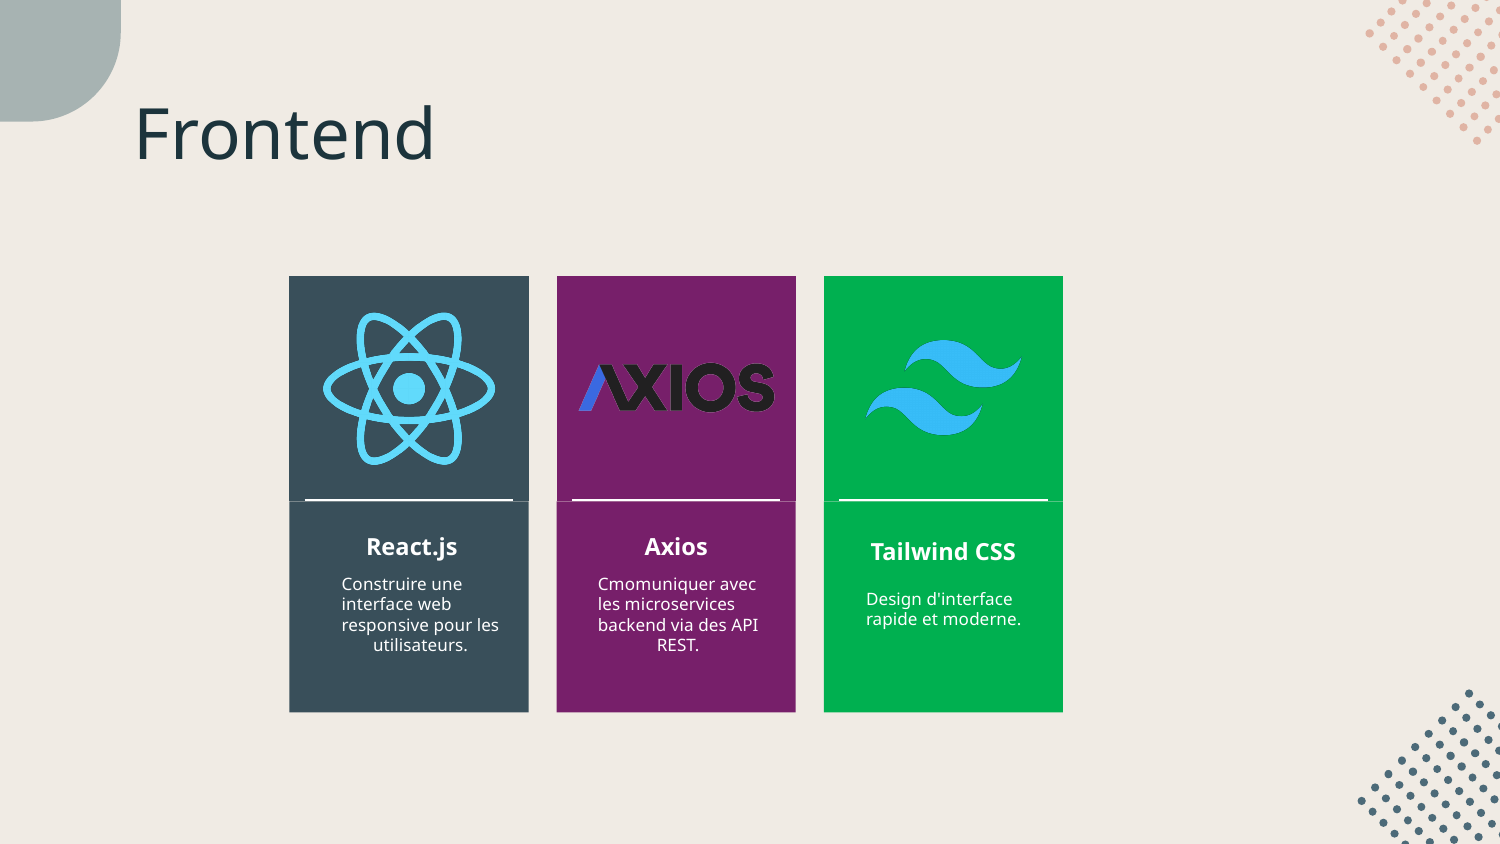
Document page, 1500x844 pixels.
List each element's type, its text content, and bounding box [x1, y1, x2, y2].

picture [865, 340, 1022, 437]
text_box [823, 510, 1063, 713]
text_box React.js [366, 531, 458, 560]
text_box Axios [644, 531, 708, 560]
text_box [556, 276, 796, 502]
text_box Design d'interface rapide et moderne. [866, 587, 1022, 630]
text_box [556, 510, 796, 713]
text_box Tailwind CSS [870, 537, 1017, 566]
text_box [823, 276, 1064, 502]
picture [261, 284, 557, 493]
text_box Cmomuniquer avec les microservices backend via des API REST. [597, 572, 759, 656]
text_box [289, 276, 529, 283]
title Frontend [118, 90, 1382, 196]
text_box Construire une interface web responsive pour les utilisateurs. [341, 572, 500, 656]
picture [566, 351, 786, 425]
text_box [289, 510, 529, 713]
